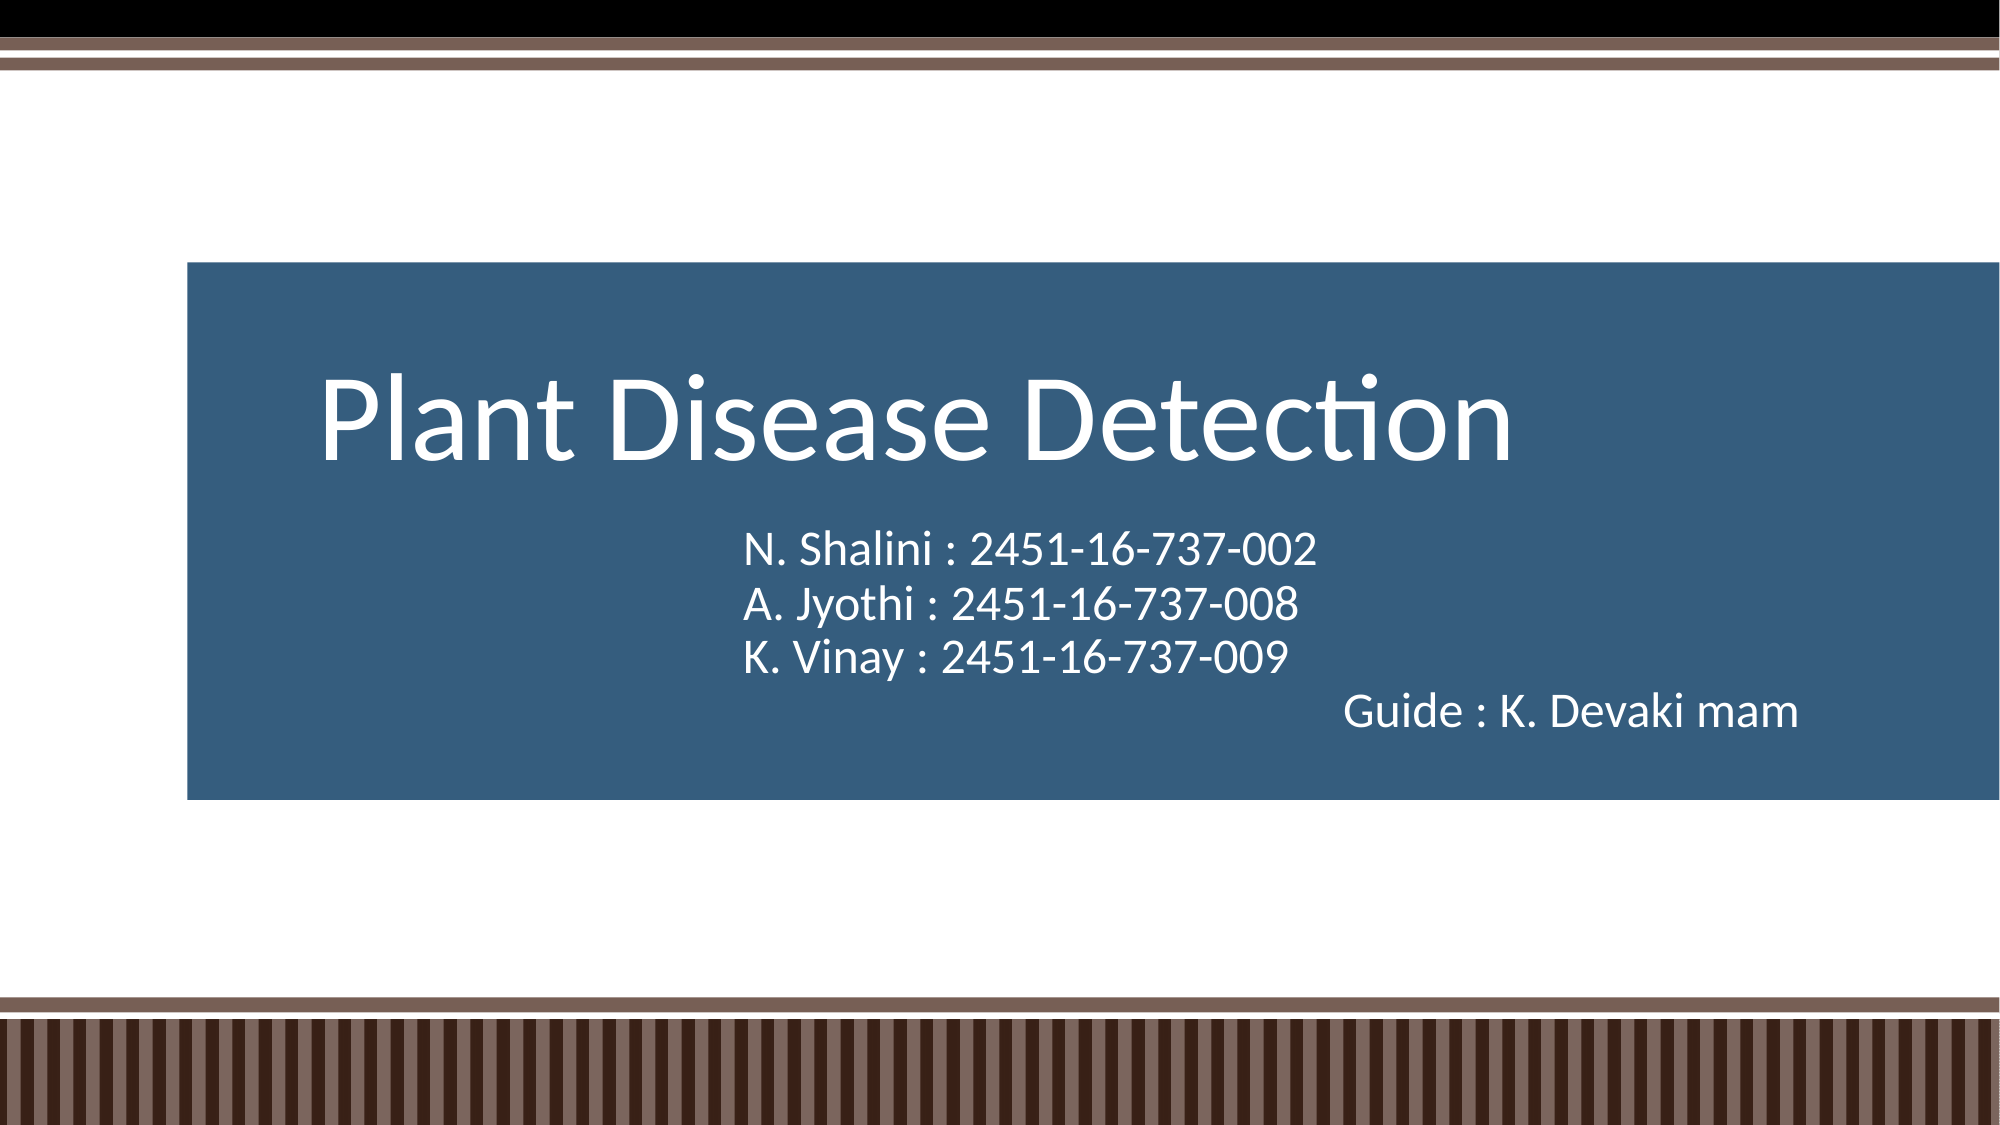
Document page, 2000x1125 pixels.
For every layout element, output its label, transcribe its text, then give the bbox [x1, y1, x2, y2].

title Plant Disease Detection [302, 54, 1803, 492]
subtitle N. Shalini : 2451-16-737-002 A. Jyothi : 2451-16-737-008 K. Vinay : 2451-16-737-009 Guide : K. Devaki mam [728, 515, 2000, 736]
